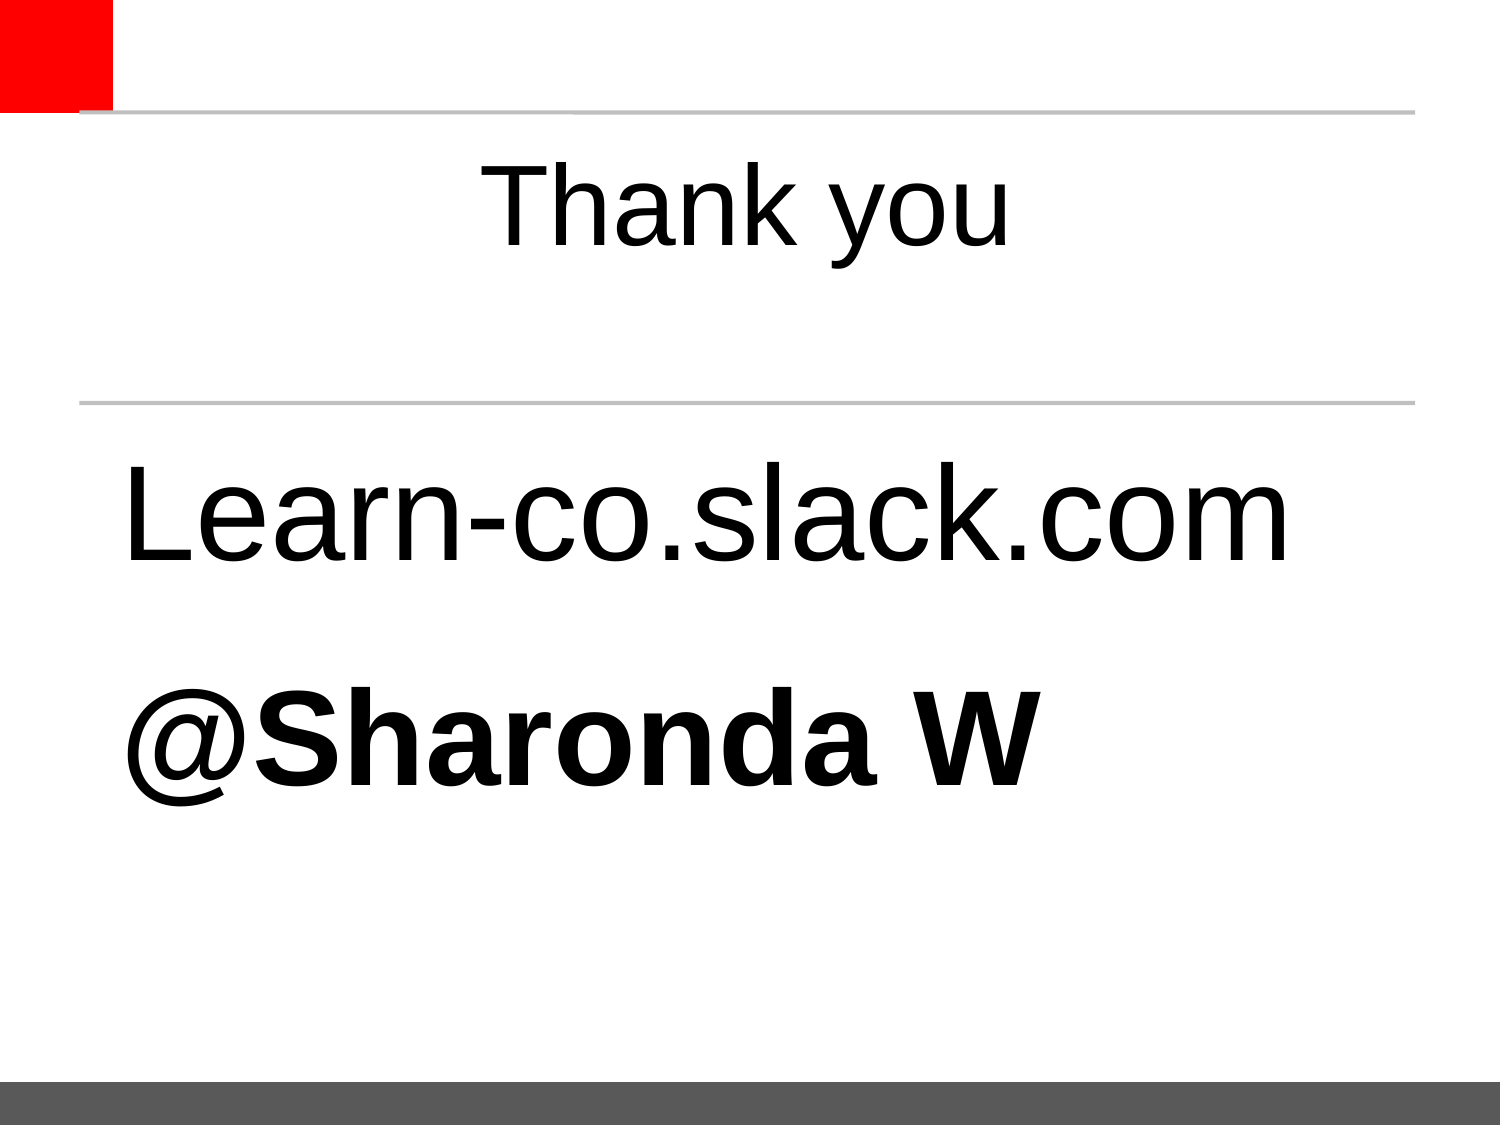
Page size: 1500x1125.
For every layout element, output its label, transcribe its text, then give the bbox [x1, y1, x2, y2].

title Thank you ! [65, 224, 409, 854]
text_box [79, 402, 1416, 854]
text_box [79, 112, 1416, 367]
picture [0, 0, 113, 113]
